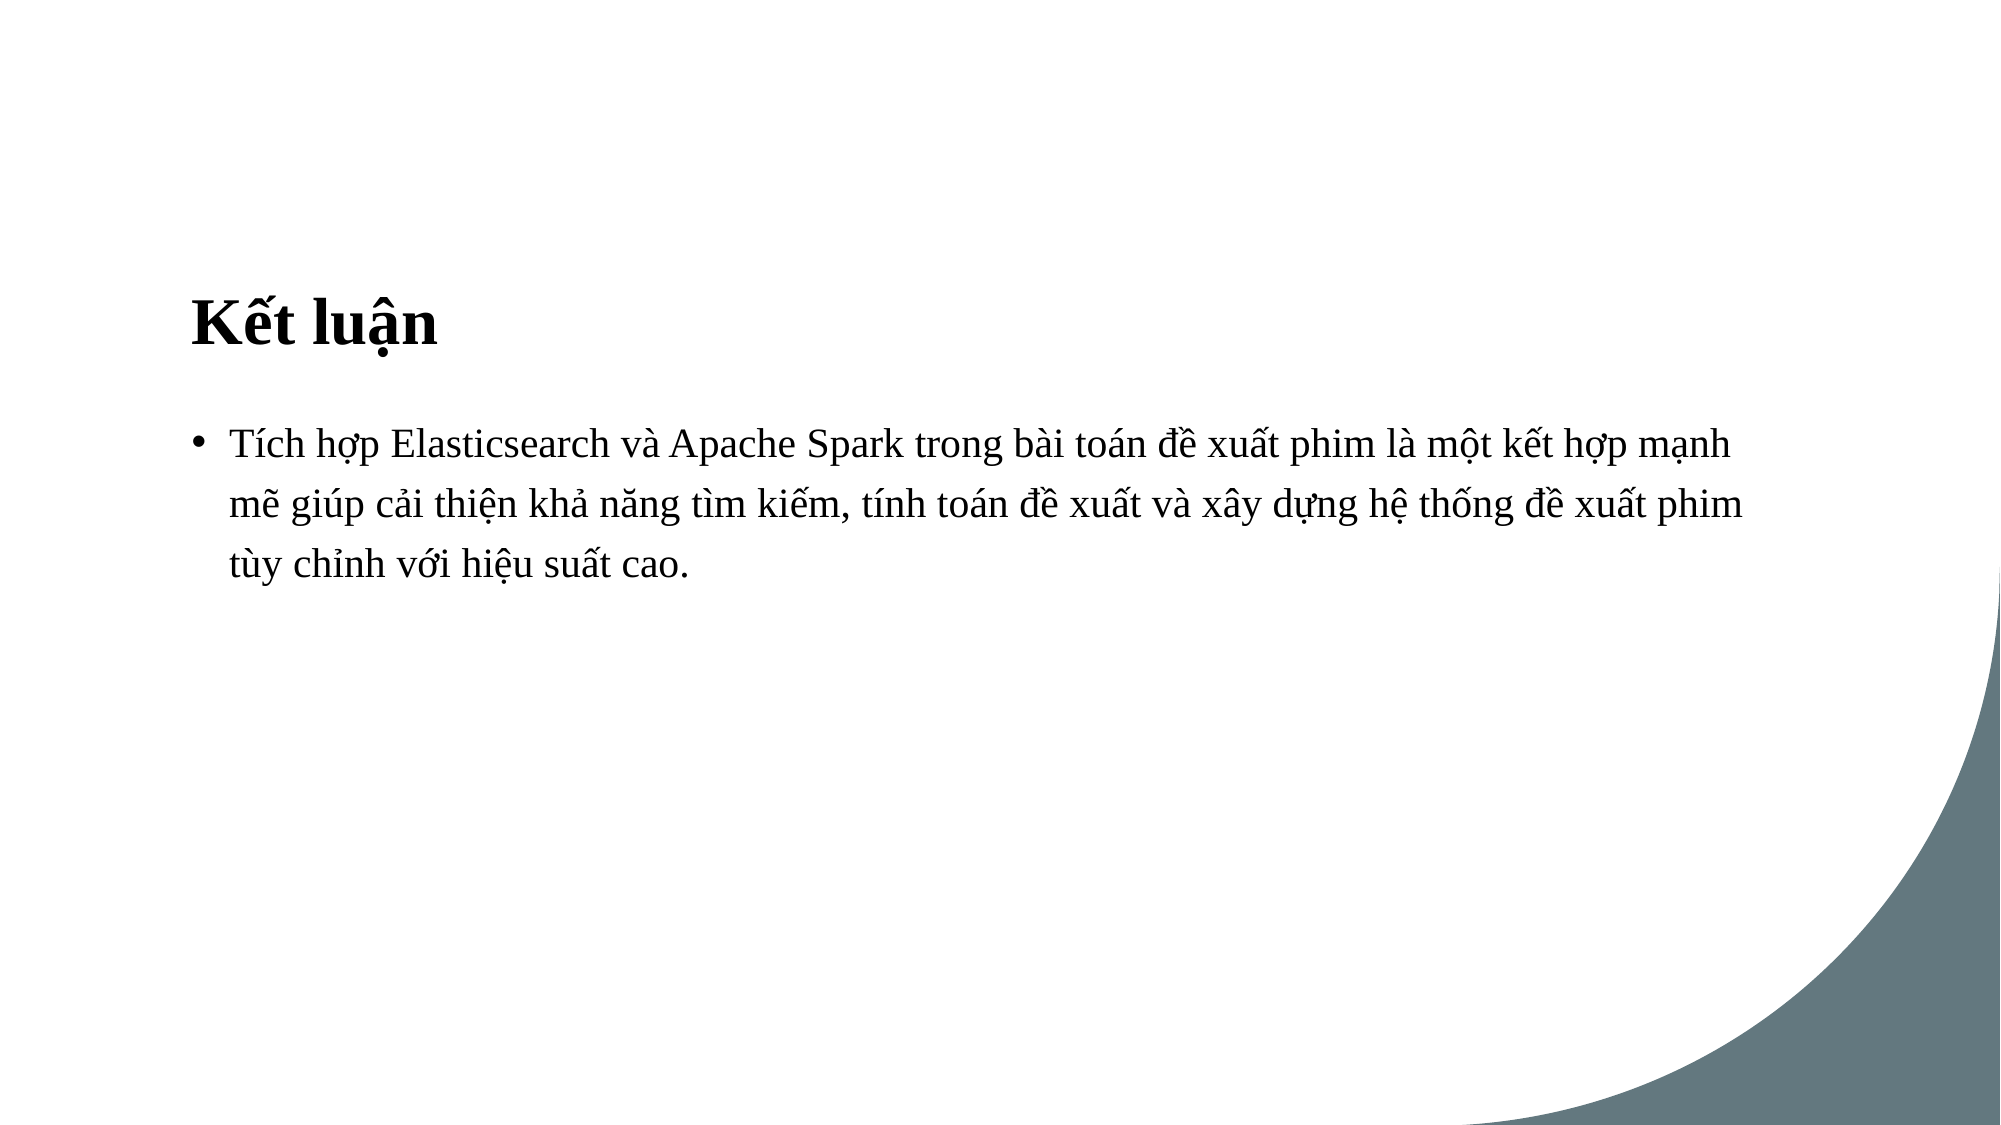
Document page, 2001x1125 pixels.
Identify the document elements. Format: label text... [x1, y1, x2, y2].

title Kết luận [176, 118, 1809, 366]
list Tích hợp Elasticsearch và Apache Spark trong bài toán đề xuất phim là một kết hợp mạnh mẽ giúp cải thiện khả năng tìm kiếm, tính toán đề xuất và xây dựng hệ thống đề xuất phim tùy chỉnh với hiệu suất cao. [176, 398, 1809, 975]
